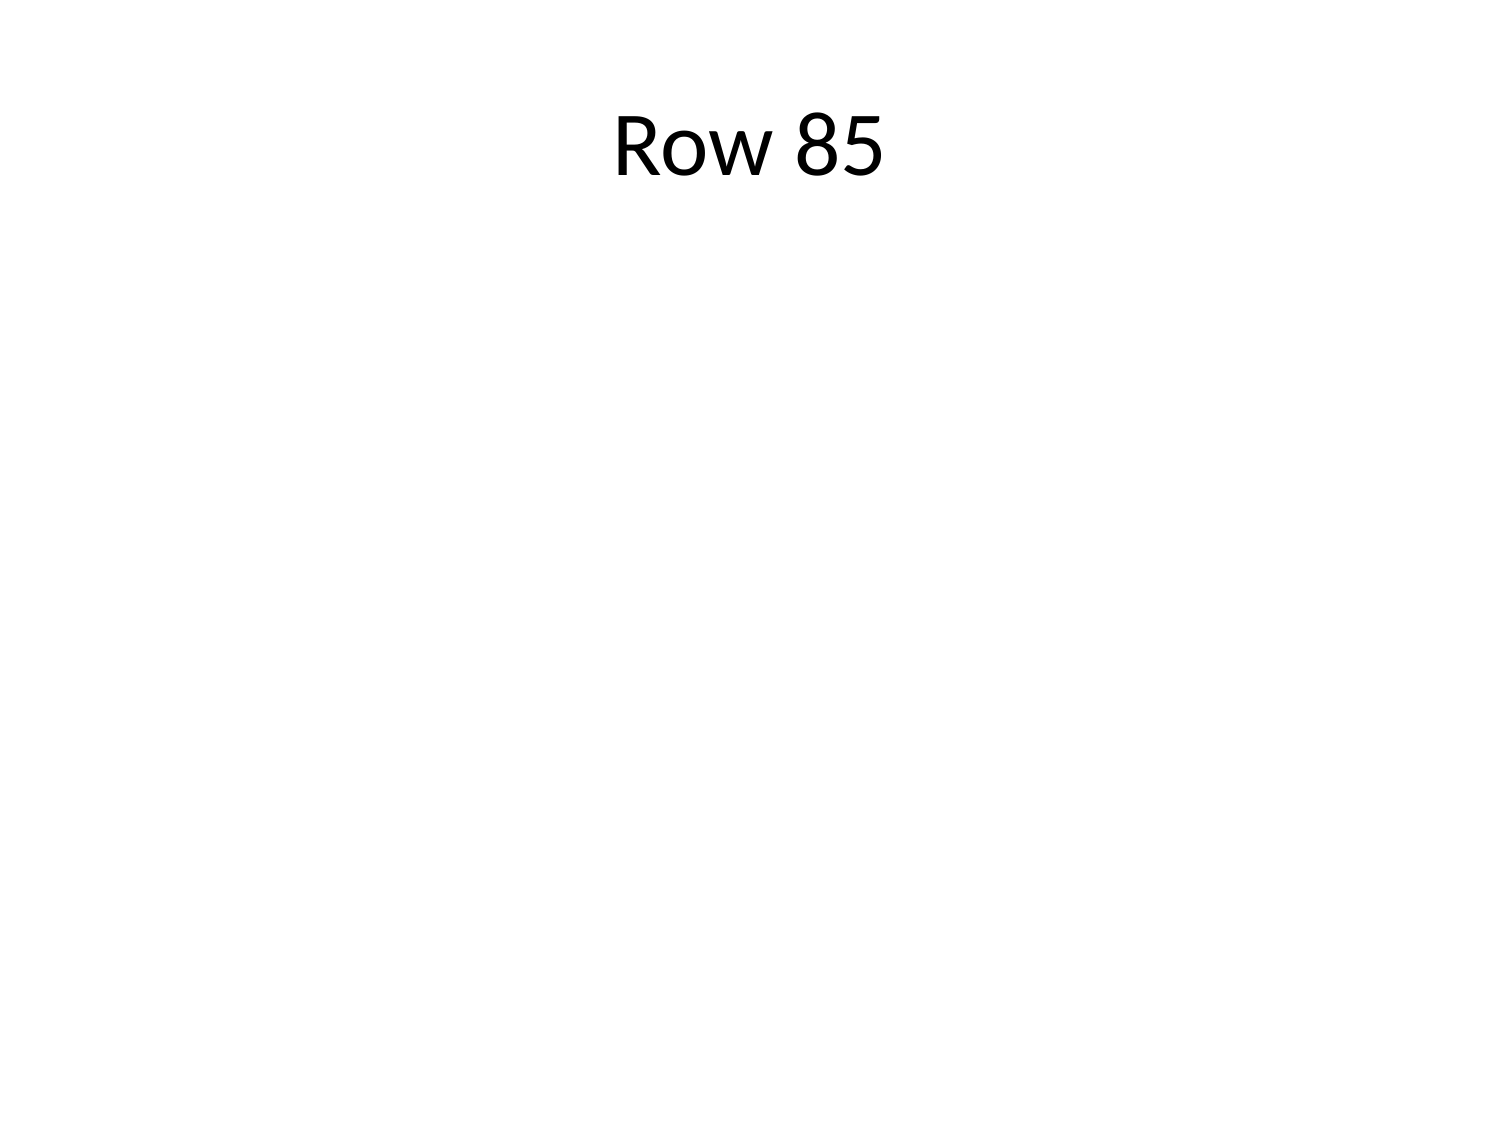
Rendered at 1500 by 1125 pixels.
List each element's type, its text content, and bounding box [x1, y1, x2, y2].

title Row 85 [75, 45, 1425, 233]
